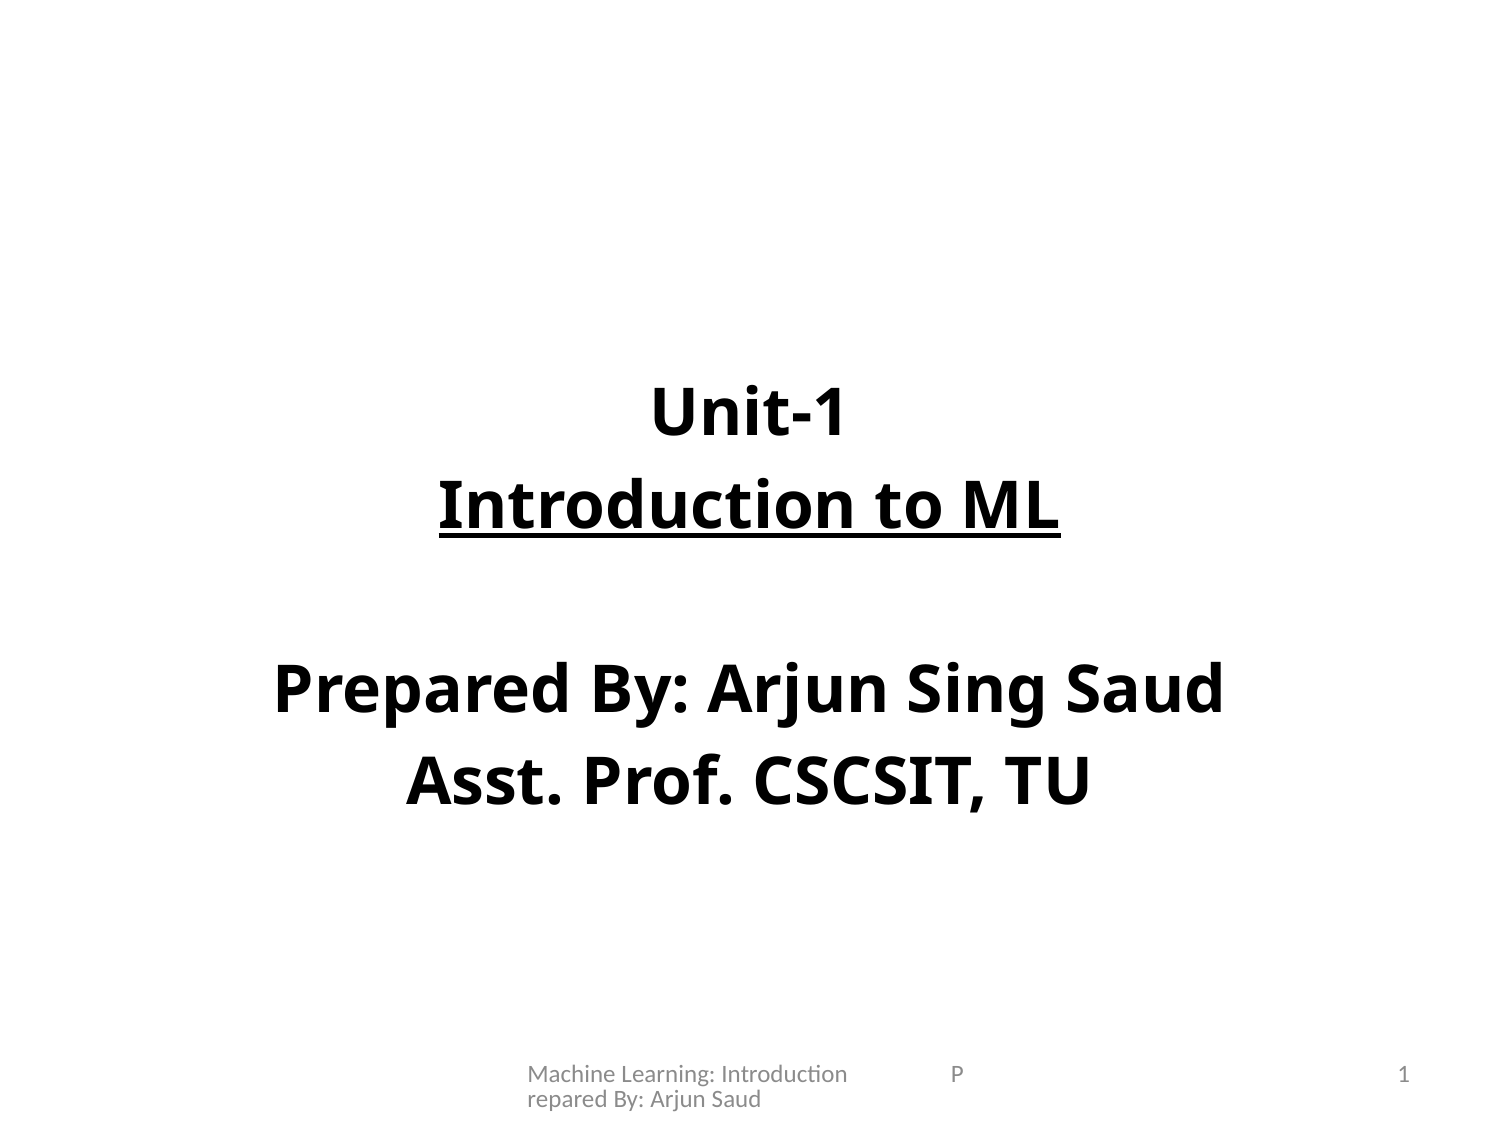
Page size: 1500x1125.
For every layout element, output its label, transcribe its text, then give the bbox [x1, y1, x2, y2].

list Unit-1 Introduction to ML Prepared By: Arjun Sing Saud Asst. Prof. CSCSIT, TU [75, 270, 1425, 1013]
slide_number 1 [1074, 1042, 1425, 1103]
footer Machine Learning: Introduction Prepared By: Arjun Saud [512, 1042, 988, 1103]
